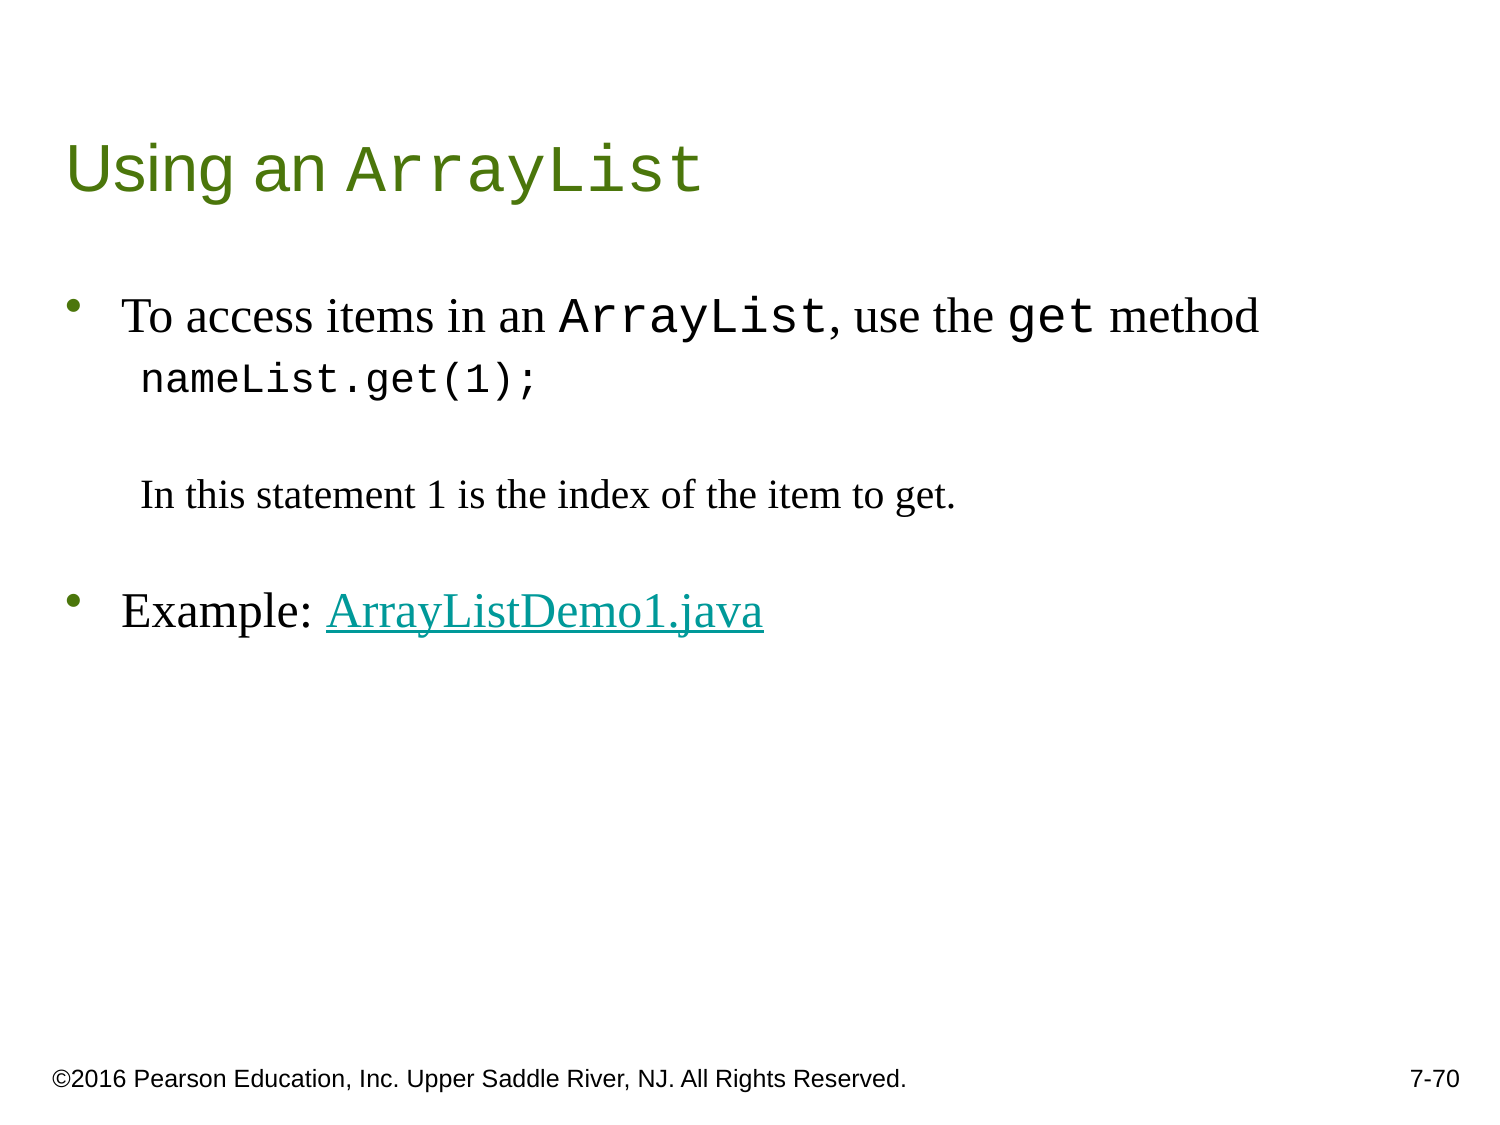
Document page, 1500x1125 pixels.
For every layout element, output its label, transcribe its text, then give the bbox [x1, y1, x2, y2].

list To access items in an ArrayList, use the get method nameList.get(1); In this statement 1 is the index of the item to get. Example: ArrayListDemo1.java [50, 274, 1411, 1001]
title Using an ArrayList [50, 49, 1463, 213]
slide_number 7-70 [1162, 1024, 1476, 1101]
